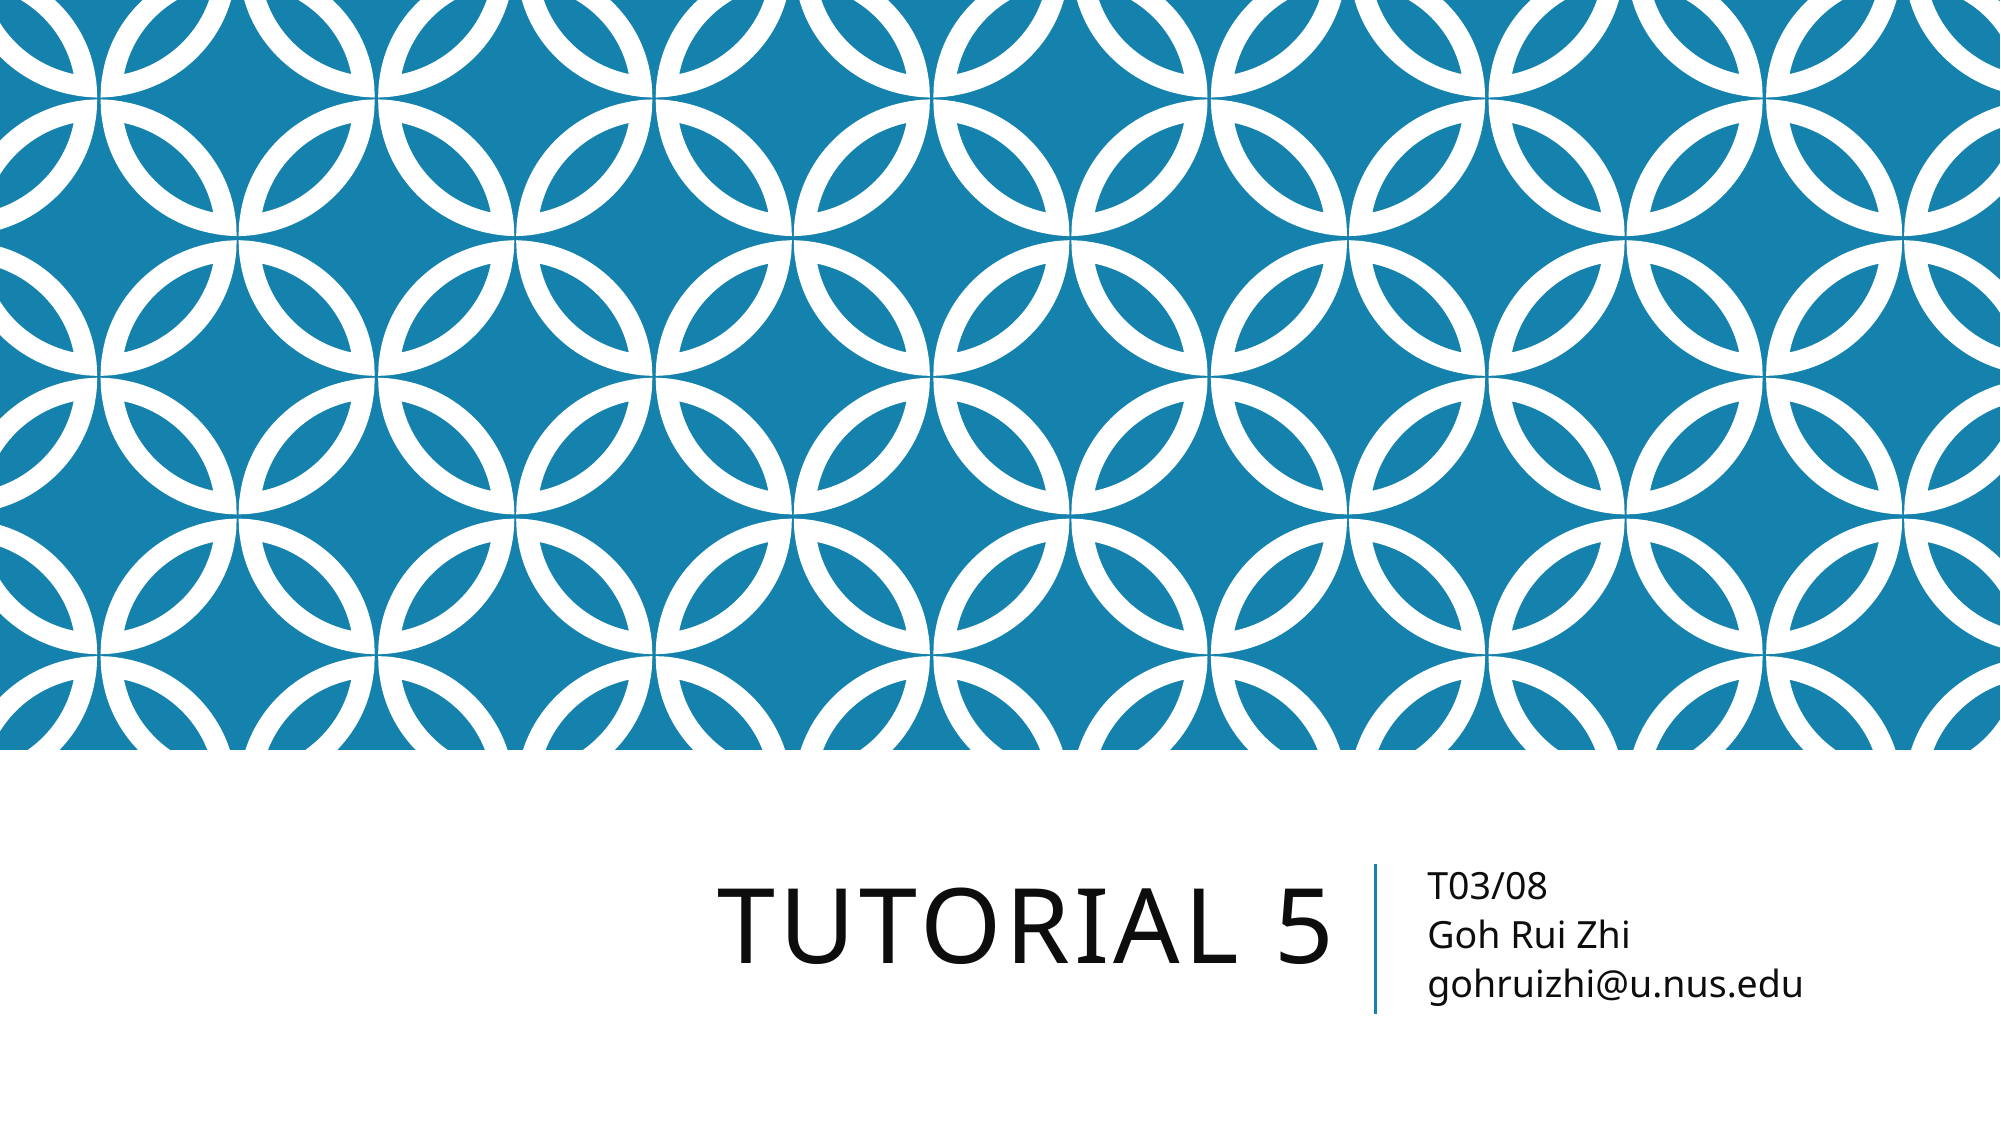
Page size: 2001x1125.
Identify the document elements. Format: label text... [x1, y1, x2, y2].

subtitle T03/08 Goh Rui Zhi gohruizhi@u.nus.edu [1412, 813, 1938, 1054]
title Tutorial 5 [75, 813, 1350, 1054]
